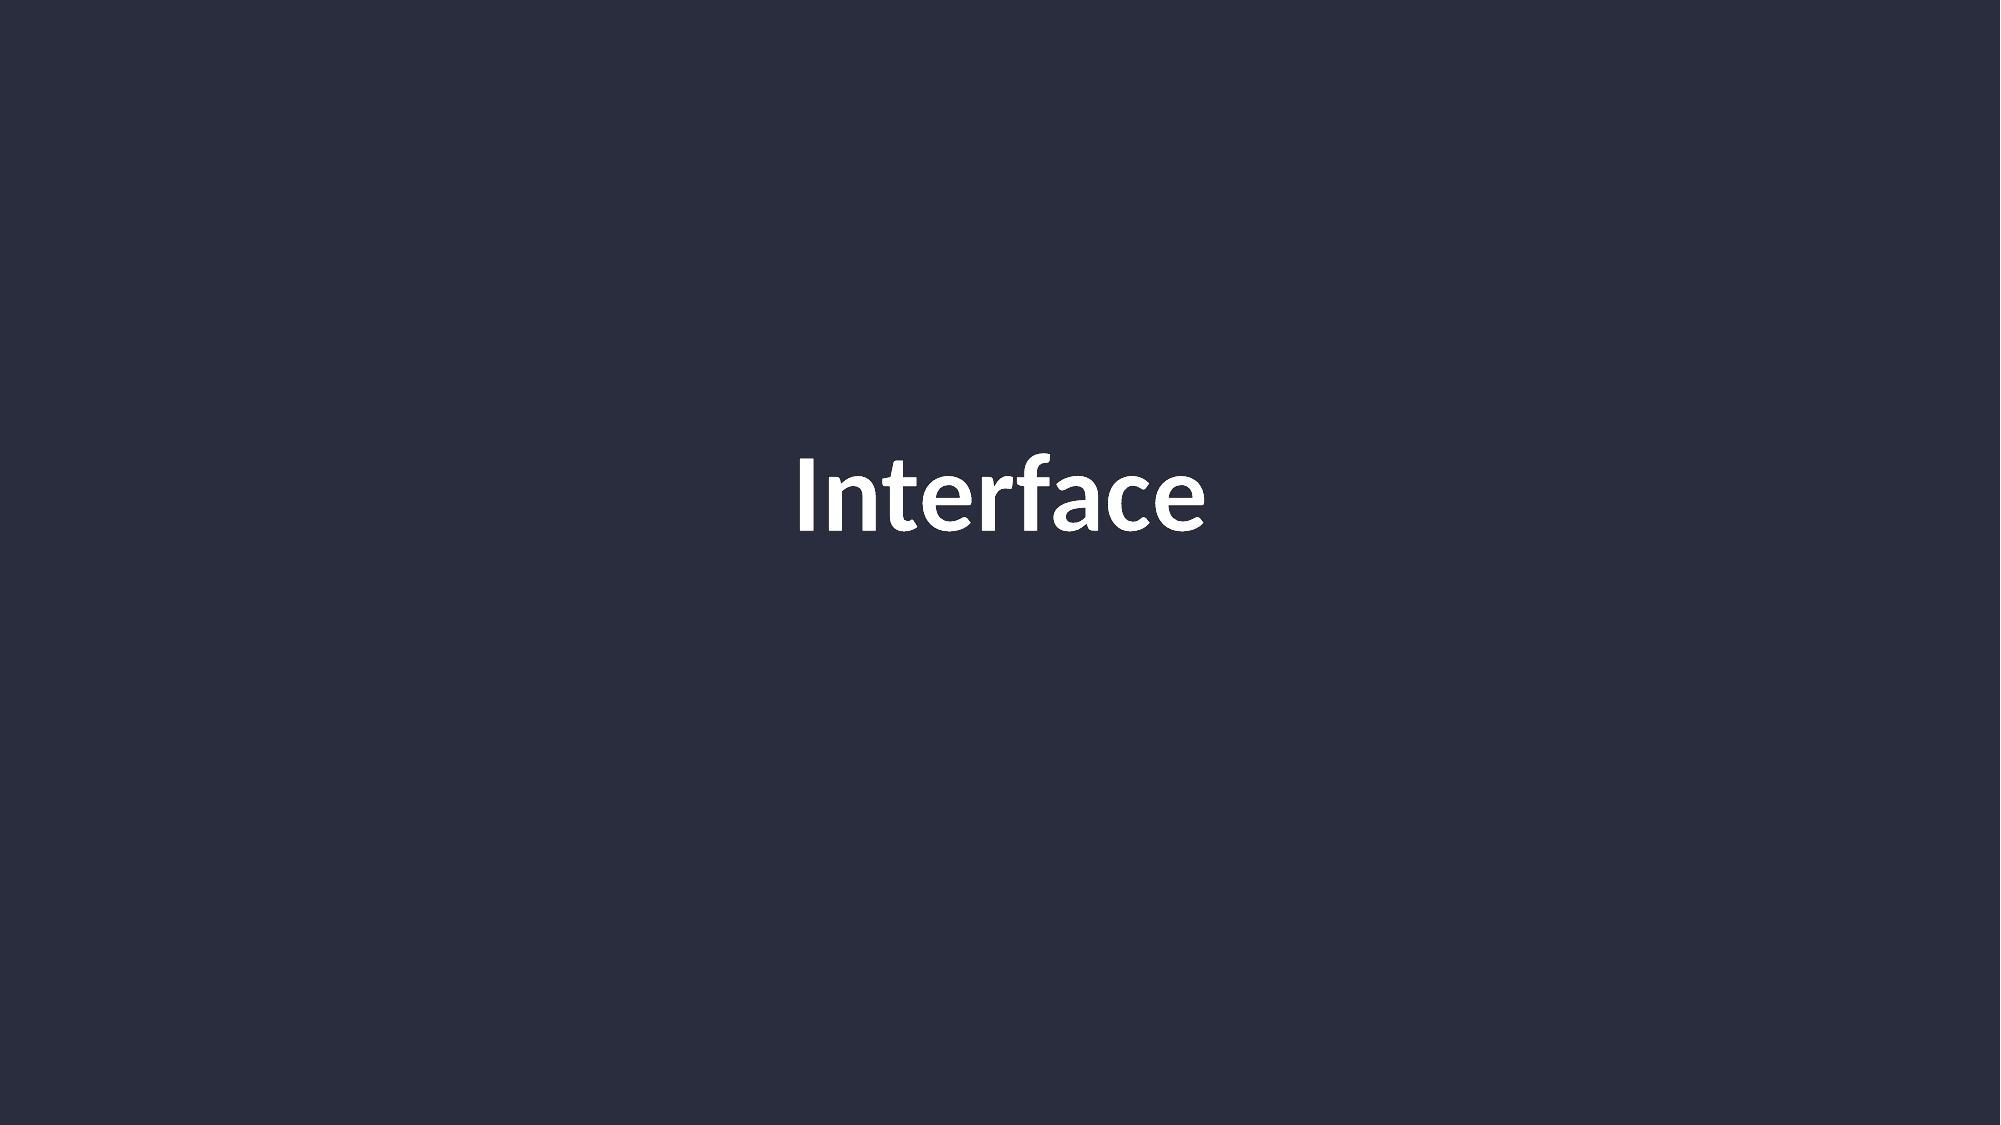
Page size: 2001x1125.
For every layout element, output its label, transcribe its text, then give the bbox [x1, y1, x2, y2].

text_box Interface [776, 410, 1224, 561]
